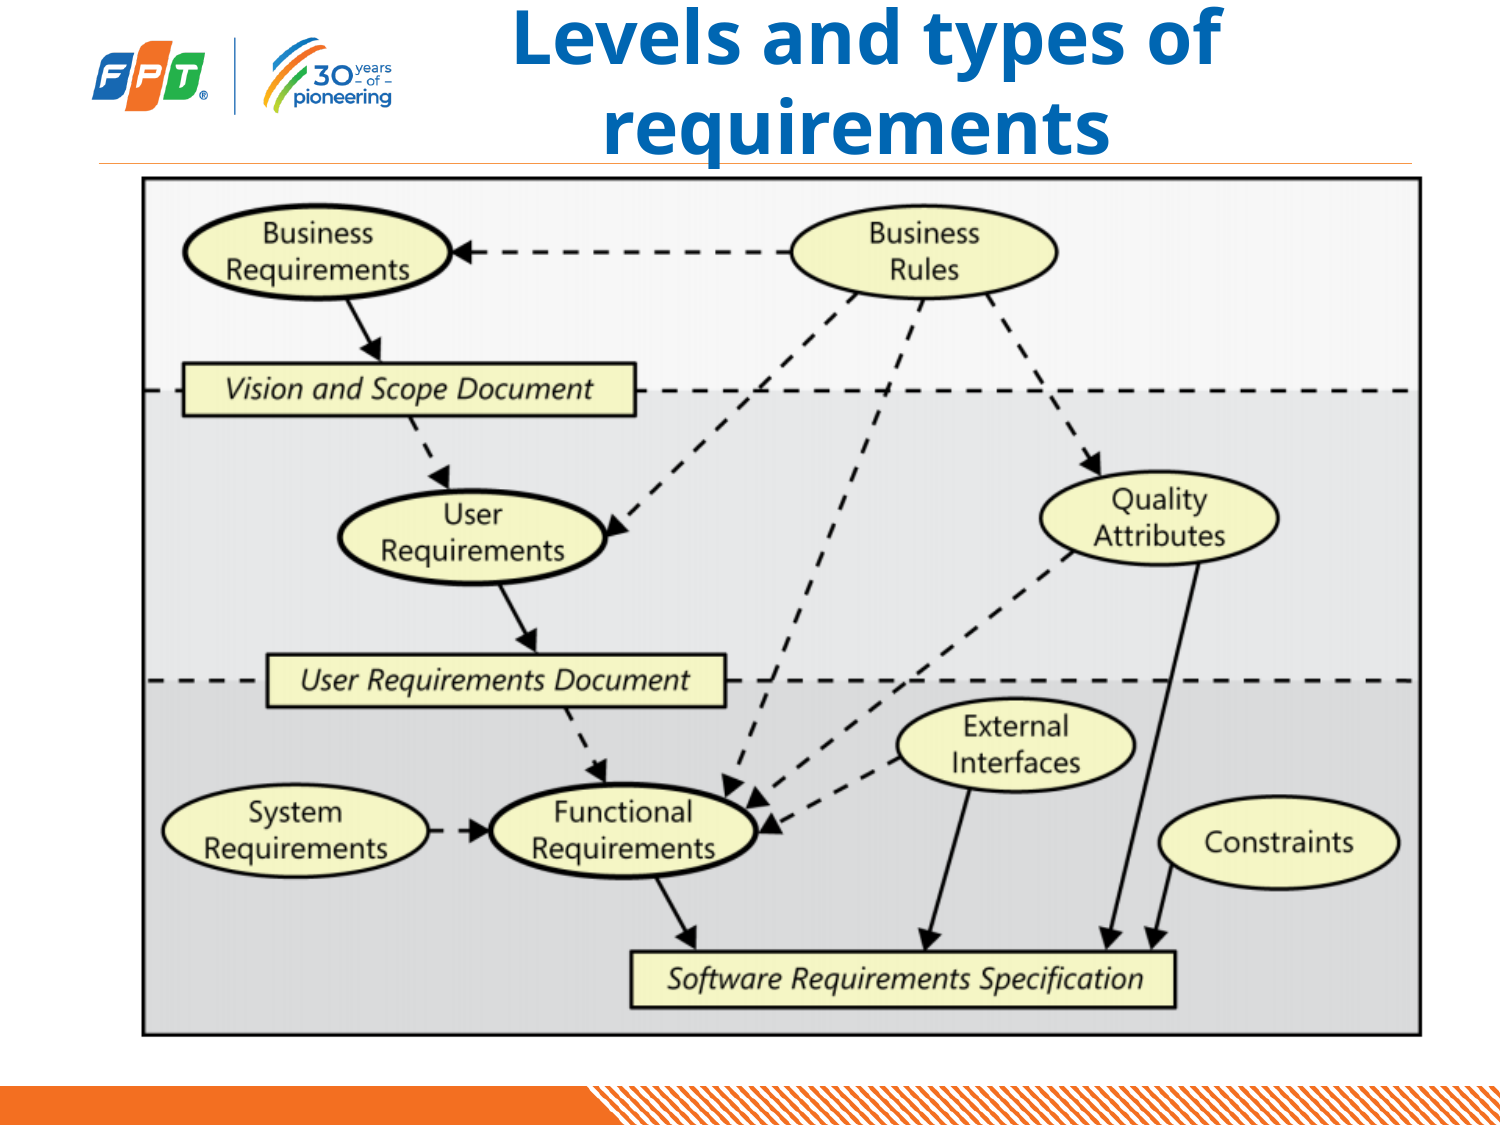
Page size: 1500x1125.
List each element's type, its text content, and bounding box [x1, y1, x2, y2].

picture [134, 169, 1428, 1049]
picture [0, 1086, 1500, 1125]
title Levels and types of requirements [428, 0, 1305, 78]
picture [56, 6, 427, 146]
